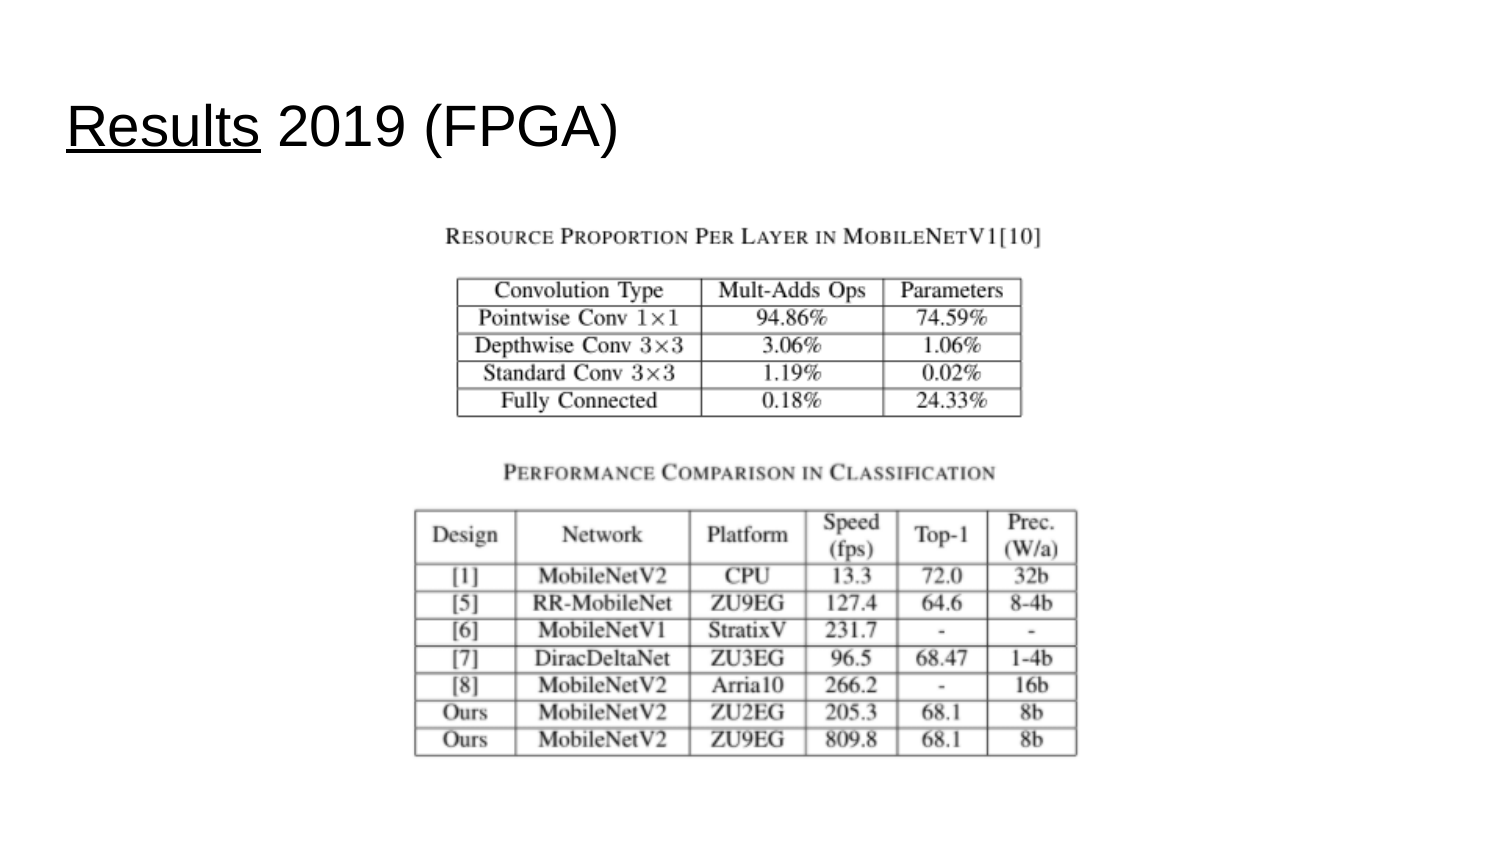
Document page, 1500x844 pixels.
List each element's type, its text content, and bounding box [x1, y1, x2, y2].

picture [435, 222, 1065, 430]
title Results 2019 (FPGA) [51, 72, 1449, 167]
picture [402, 456, 1098, 785]
